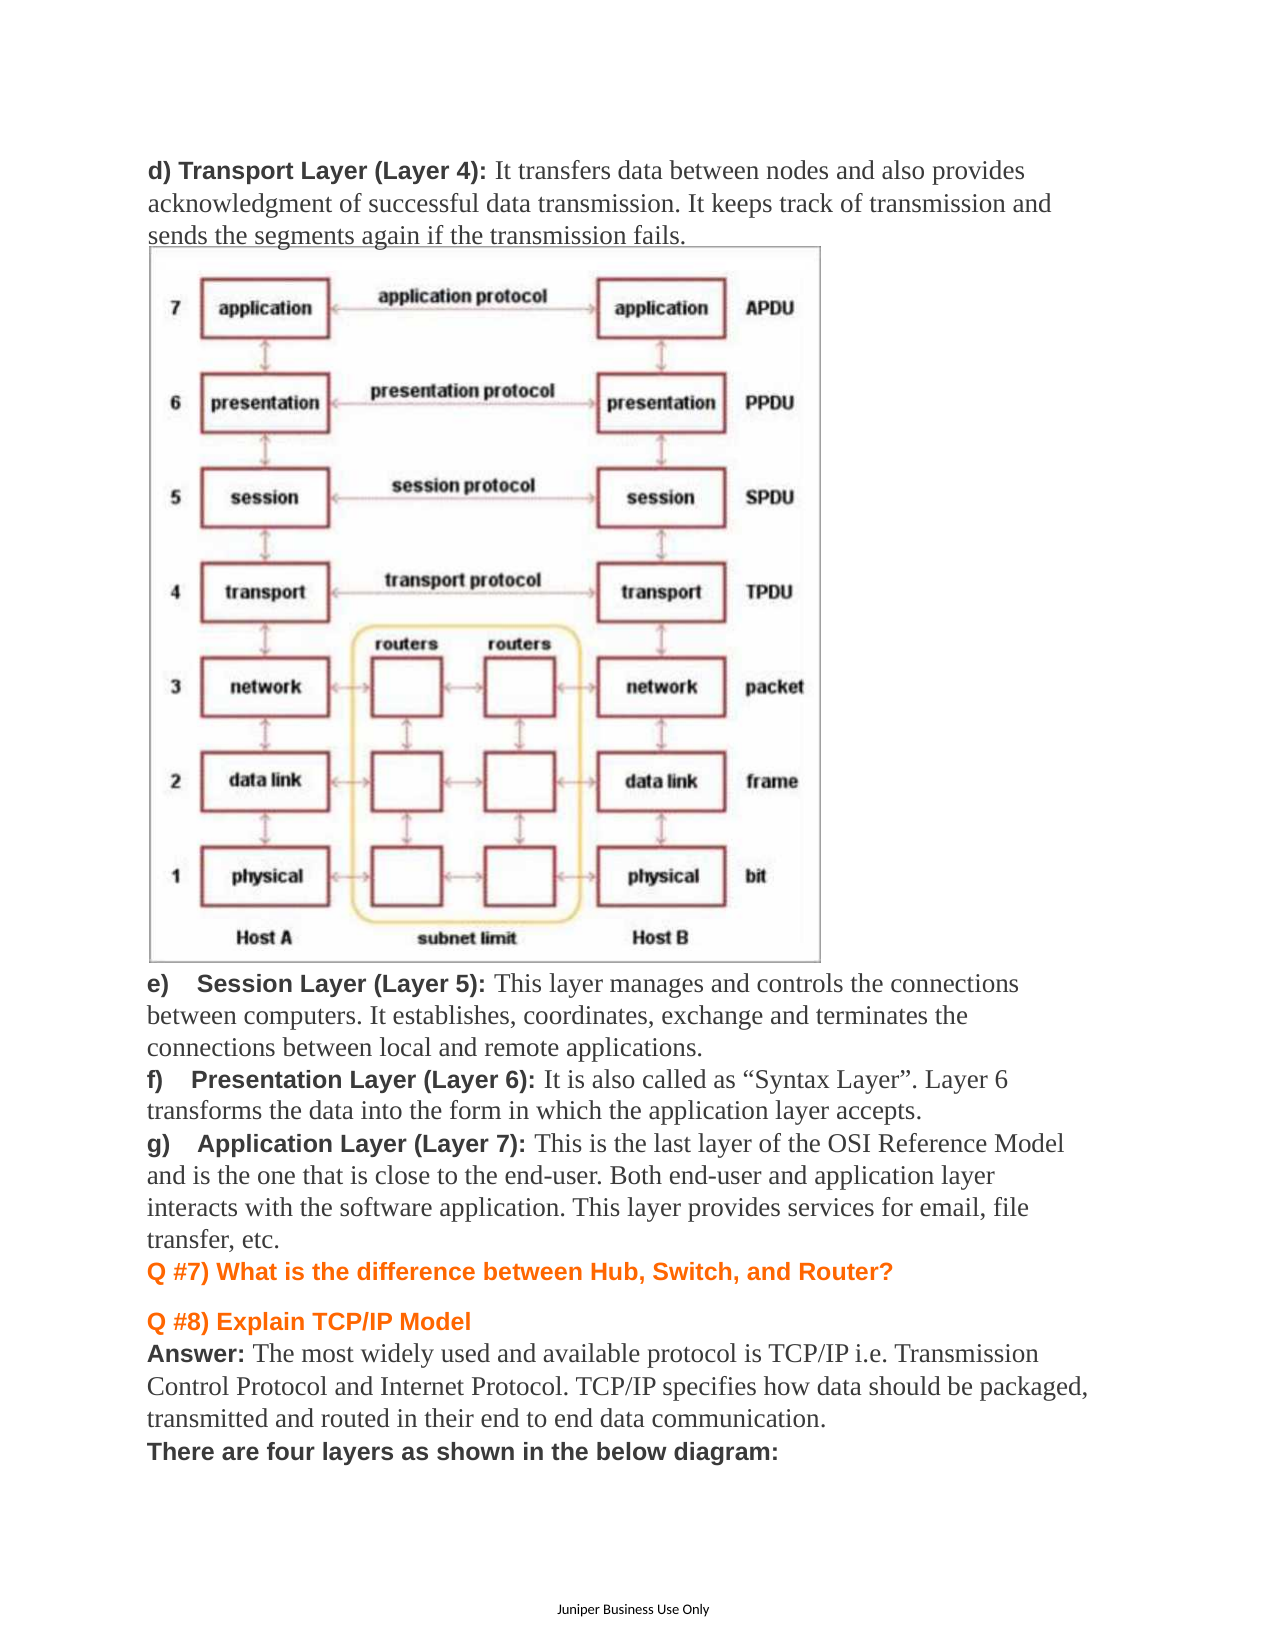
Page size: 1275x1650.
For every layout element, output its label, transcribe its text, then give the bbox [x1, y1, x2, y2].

text_box Juniper Business Use Only [557, 1600, 717, 1619]
text_box e) Session Layer (Layer 5): This layer manages and controls the connections between computers. It establishes, coordinates, exchange and terminates the connections between local and remote applications. f) Presentation Layer (Layer 6): It is also called as “Syntax Layer”. Layer 6 transforms the data into the form in which the application layer accepts. g) Application Layer (Layer 7): This is the last layer of the OSI Reference Model and is the one that is close to the end-user. Both end-user and application layer interacts with the software application. This layer provides services for email, file transfer, etc. Q #7) What is the difference between Hub, Switch, and Router? Q #8) Explain TCP/IP Model Answer: The most widely used and available protocol is TCP/IP i.e. Transmission Control Protocol and Internet Protocol. TCP/IP specifies how data should be packaged, transmitted and routed in their end to end data communication. There are four layers as shown in the below diagram: [146, 965, 1090, 1480]
picture [149, 246, 821, 964]
text_box d) Transport Layer (Layer 4): It transfers data between nodes and also provides acknowledgment of successful data transmission. It keeps track of transmission and sends the segments again if the transmission fails. [147, 152, 1094, 250]
